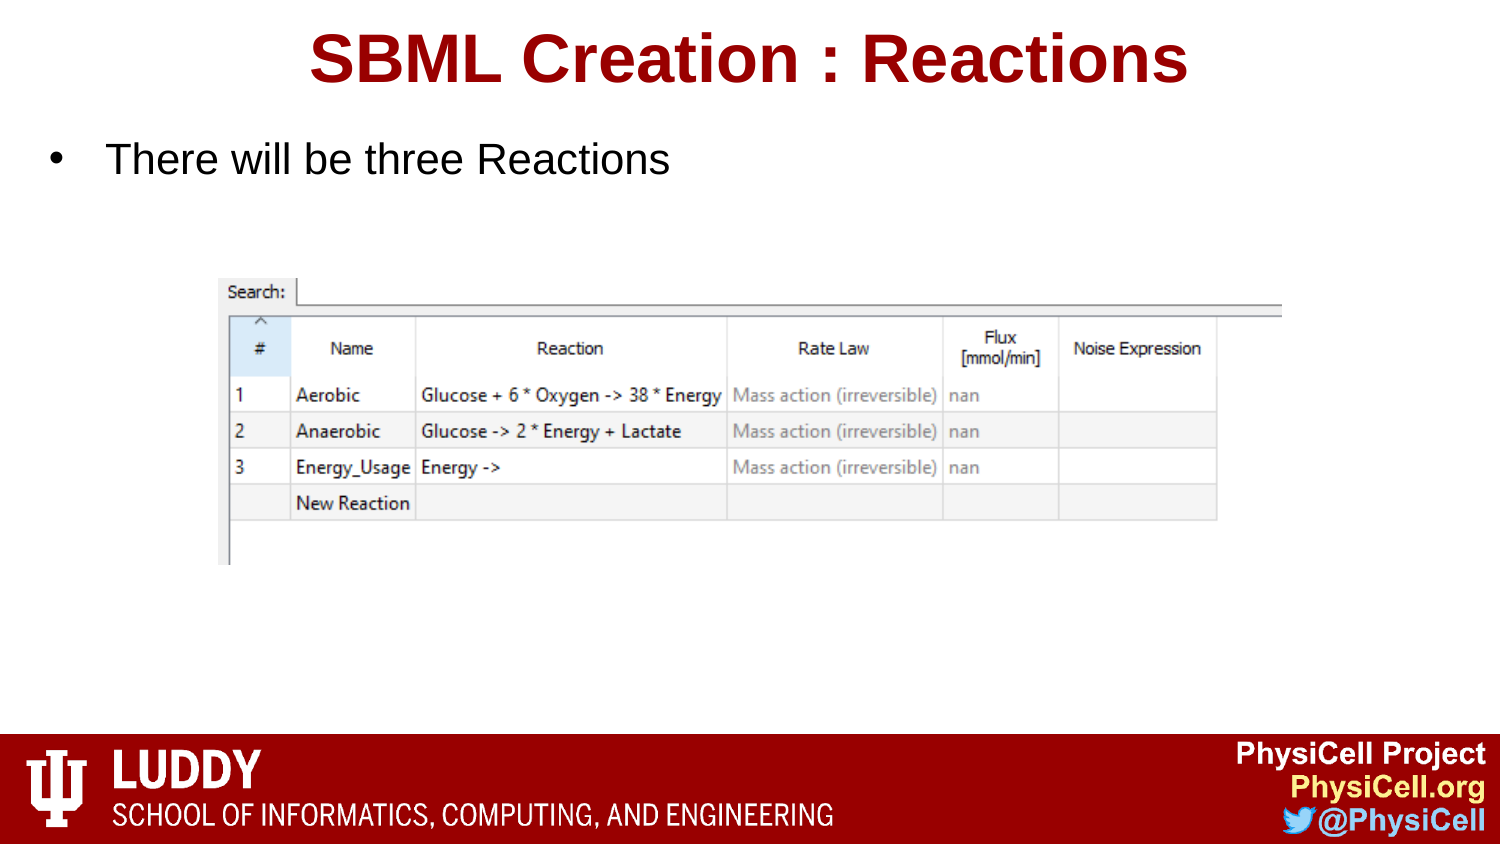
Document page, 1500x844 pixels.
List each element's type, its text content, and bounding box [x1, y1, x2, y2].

title SBML Creation : Reactions [0, 0, 1500, 121]
picture [218, 278, 1282, 566]
list There will be three Reactions [0, 123, 1500, 739]
picture [0, 739, 1500, 844]
